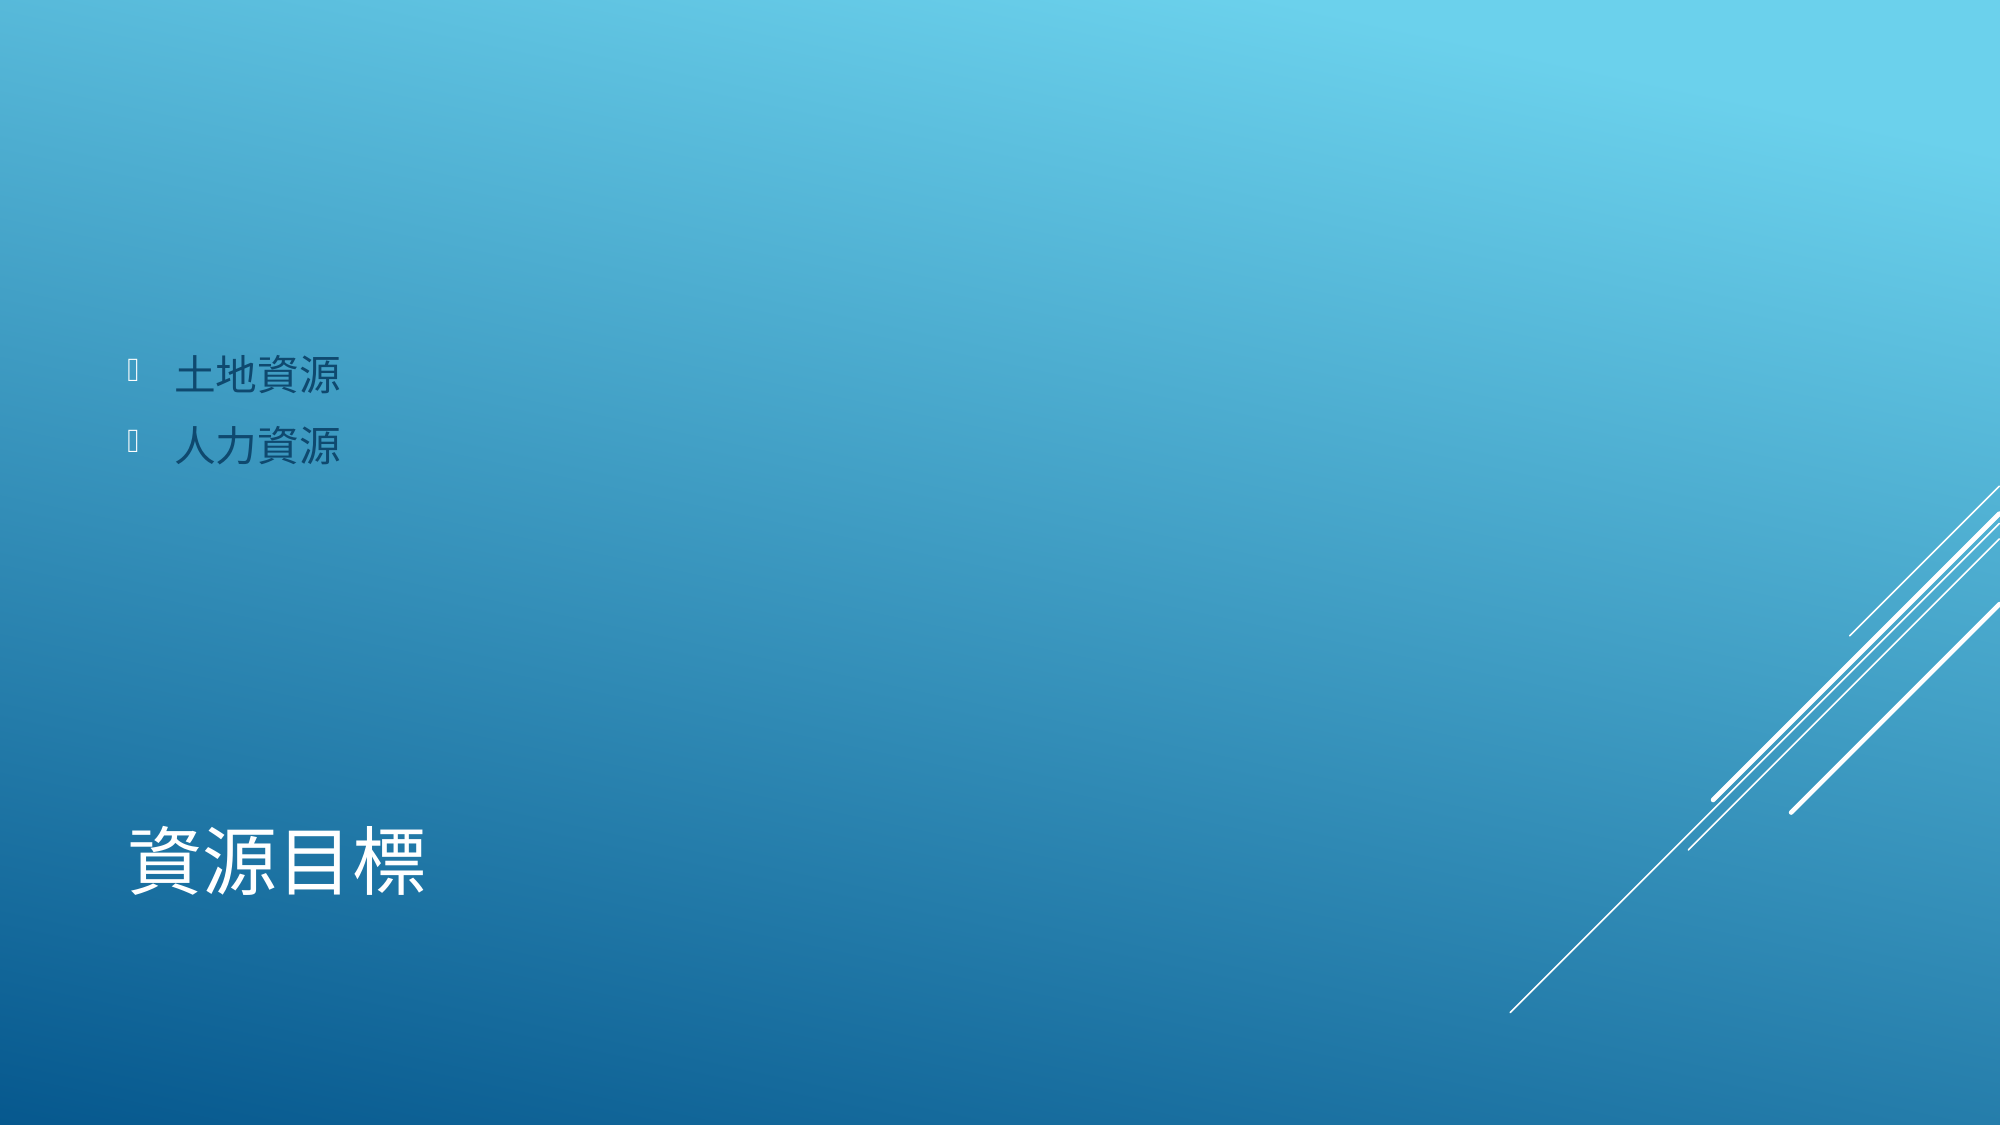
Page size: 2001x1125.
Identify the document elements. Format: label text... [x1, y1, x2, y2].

list 土地資源 人力資源 [112, 112, 1513, 706]
title 資源目標 [112, 736, 1513, 984]
